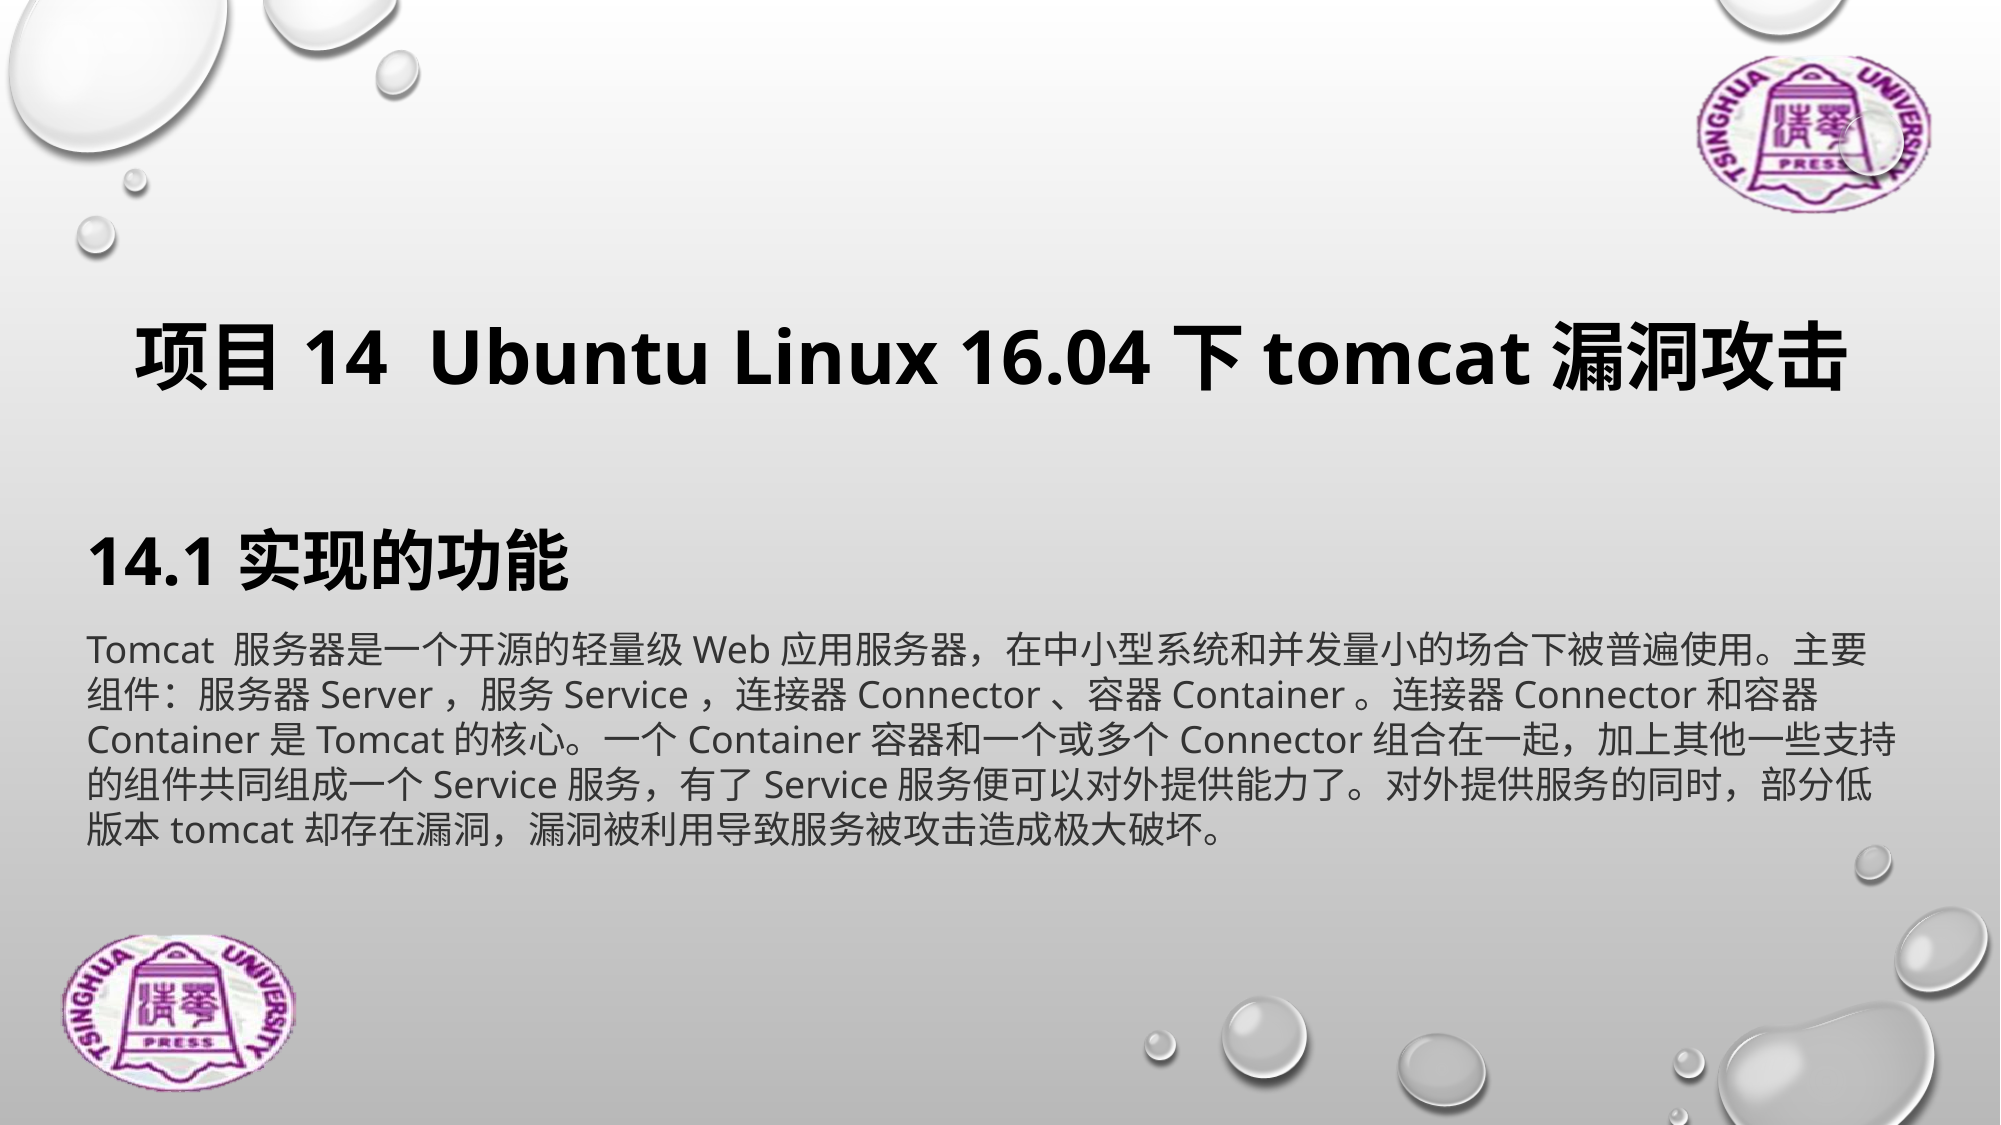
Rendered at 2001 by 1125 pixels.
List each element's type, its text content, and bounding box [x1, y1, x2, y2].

picture [0, 0, 2000, 1125]
text_box 项目14 Ubuntu Linux 16.04下tomcat漏洞攻击 14.1实现的功能 Tomcat 服务器是一个开源的轻量级Web应用服务器，在中小型系统和并发量小的场合下被普遍使用。主要组件：服务器Server，服务Service，连接器Connector、容器Container。连接器Connector和容器Container是Tomcat的核心。一个Container容器和一个或多个Connector组合在一起，加上其他一些支持的组件共同组成一个Service服务，有了Service服务便可以对外提供能力了。对外提供服务的同时，部分低版本tomcat却存在漏洞，漏洞被利用导致服务被攻击造成极大破坏。 [71, 175, 1913, 859]
